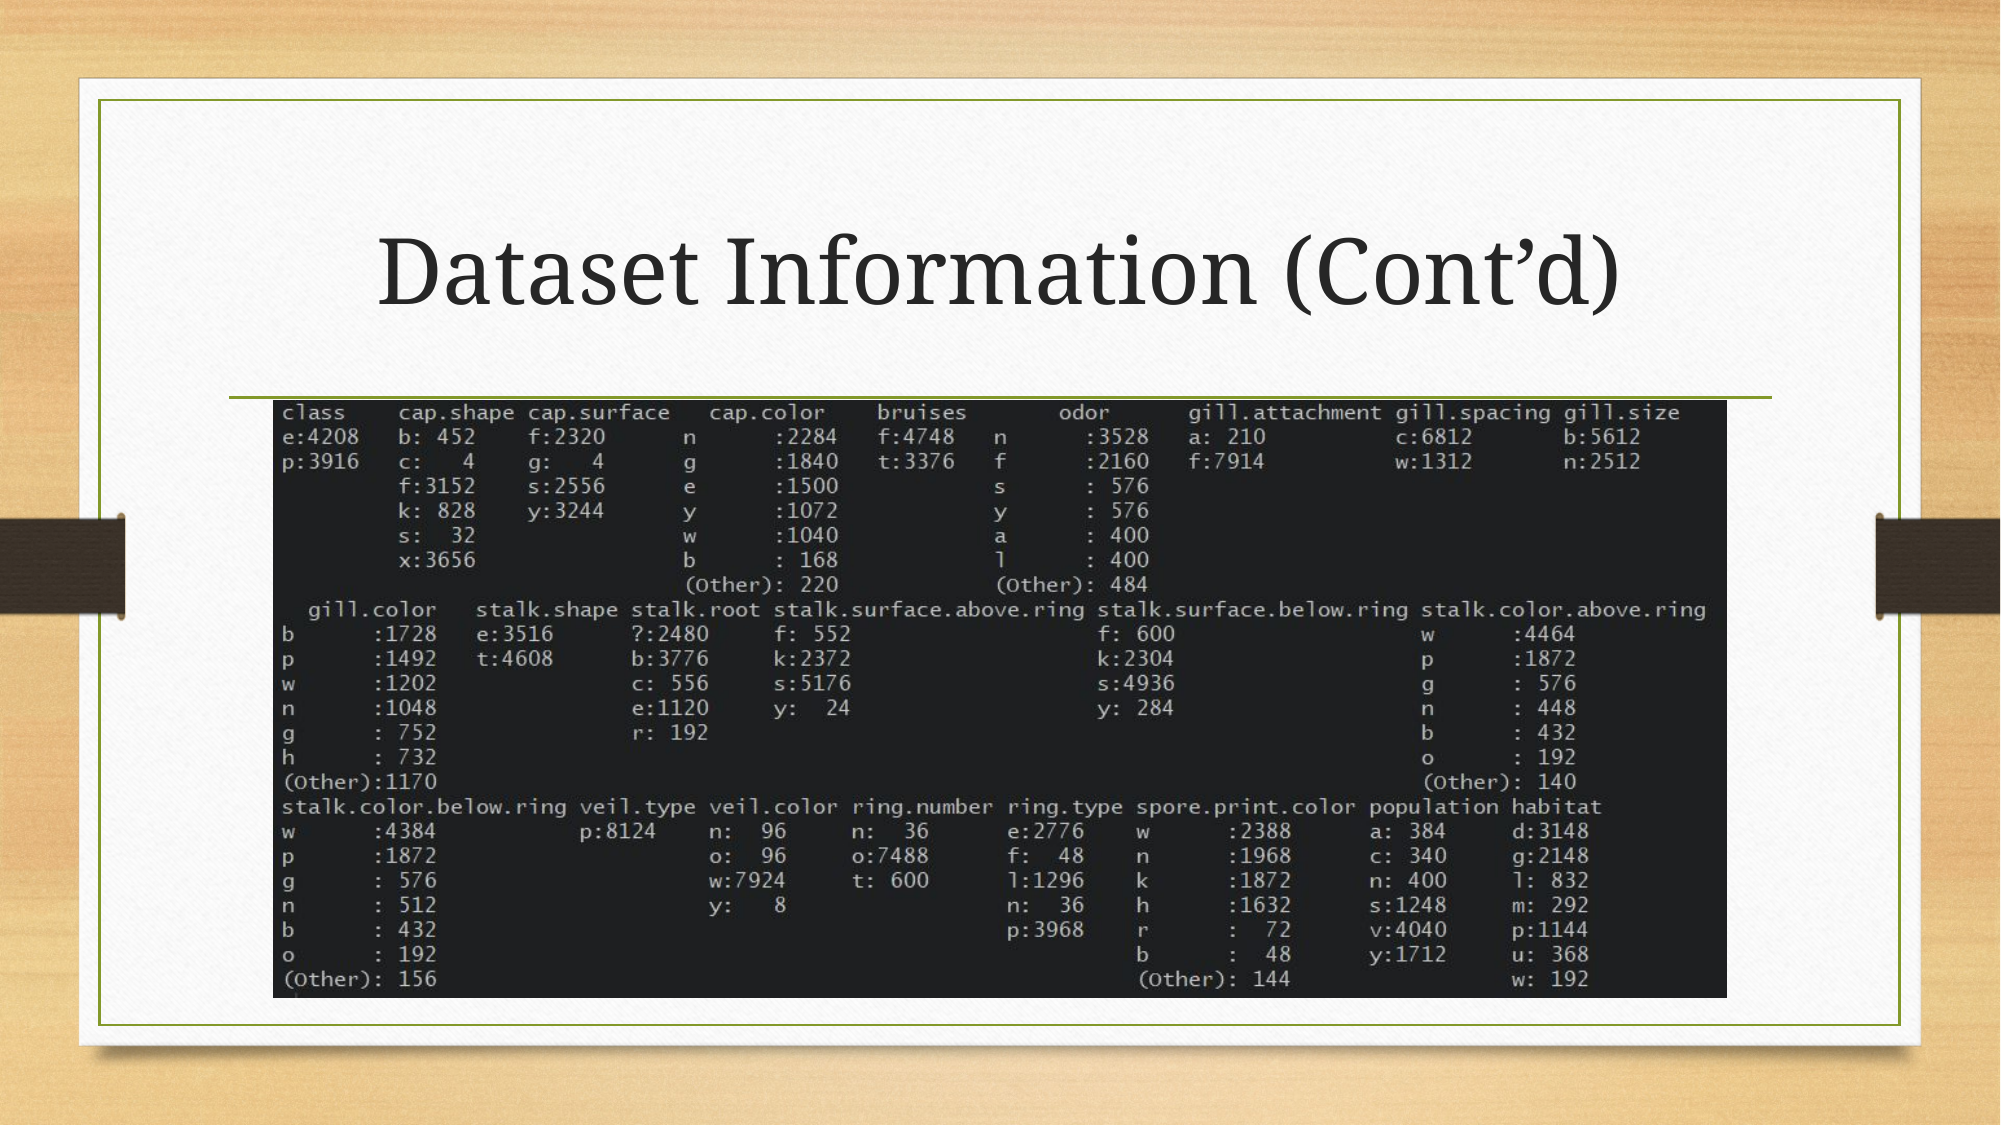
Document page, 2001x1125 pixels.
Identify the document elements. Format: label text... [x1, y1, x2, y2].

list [273, 400, 1727, 998]
title Dataset Information (Cont’d) [212, 161, 1788, 375]
picture [0, 0, 2001, 1125]
